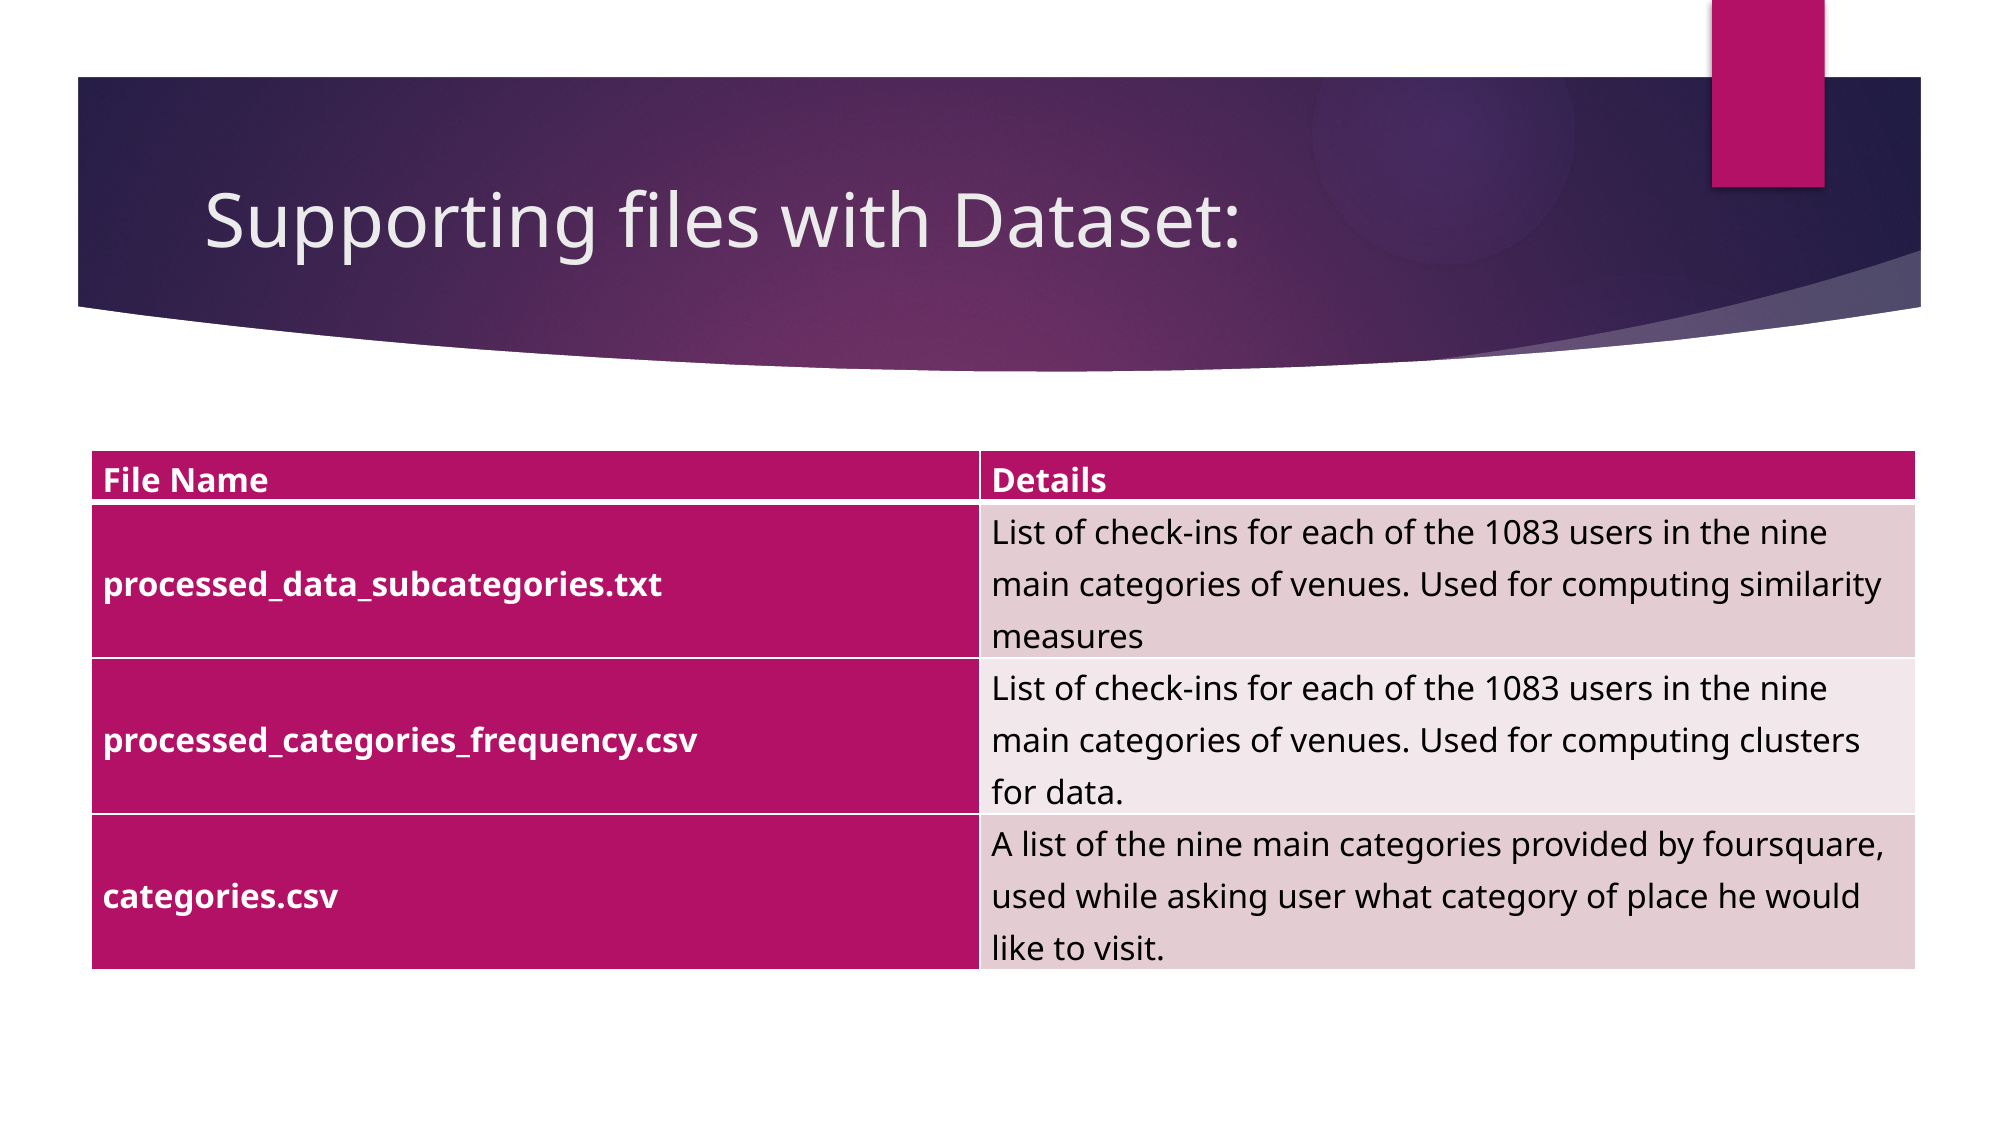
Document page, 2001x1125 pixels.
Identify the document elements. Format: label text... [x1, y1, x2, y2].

table_cell processed_data_subcategories.txt [92, 505, 979, 657]
table_cell categories.csv [92, 815, 979, 969]
table_cell processed_categories_frequency.csv [92, 659, 979, 813]
table_header File Name [92, 451, 979, 499]
table_cell A list of the nine main categories provided by foursquare, used while asking user what category of place he would like to visit. [981, 815, 1915, 969]
table_cell List of check-ins for each of the 1083 users in the nine main categories of venues. Used for computing similarity measures [981, 505, 1915, 657]
title Supporting files with Dataset: [189, 159, 1627, 276]
table_cell List of check-ins for each of the 1083 users in the nine main categories of venues. Used for computing clusters for data. [981, 659, 1915, 813]
table_header Details [981, 451, 1915, 499]
